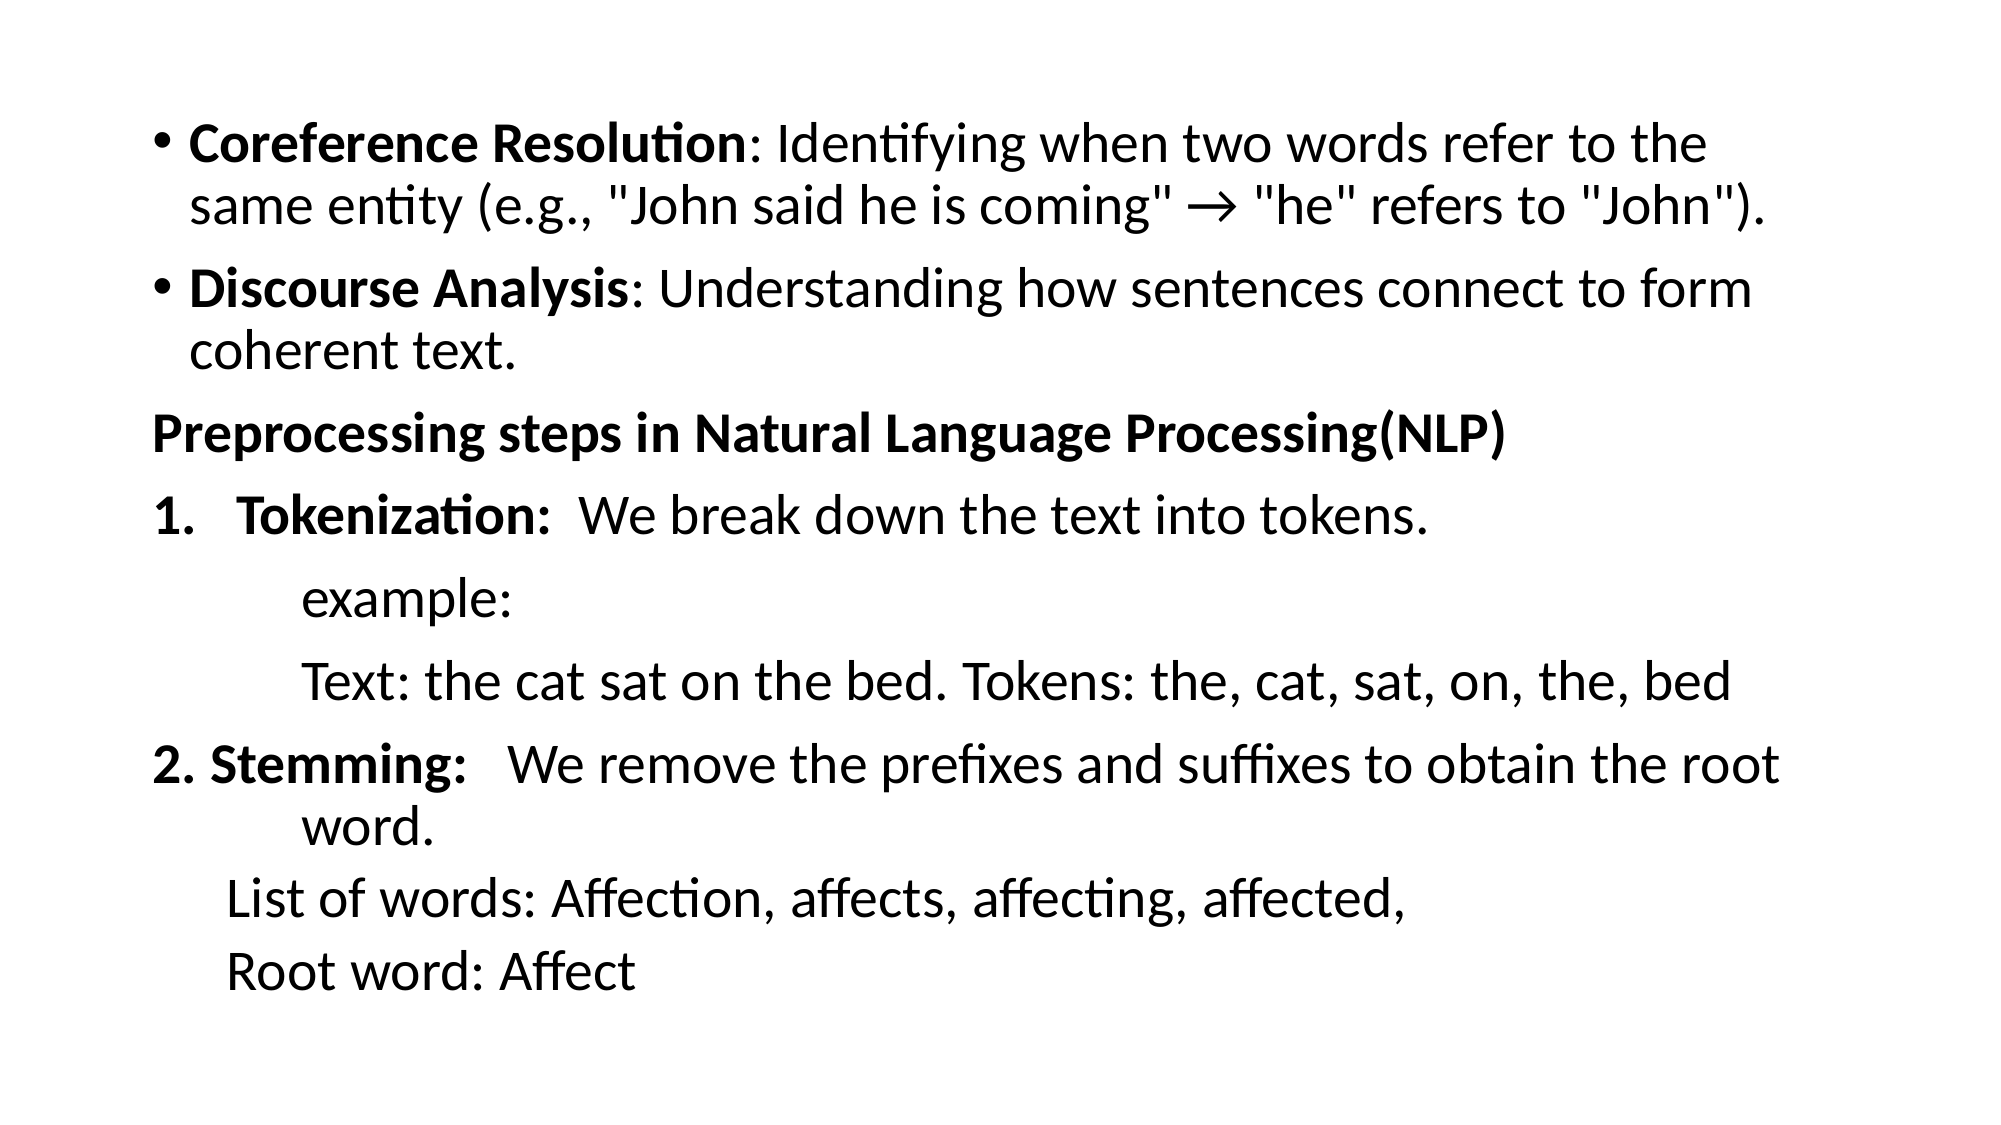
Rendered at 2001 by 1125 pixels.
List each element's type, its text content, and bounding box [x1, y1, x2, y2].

list Coreference Resolution: Identifying when two words refer to the same entity (e.g., "John said he is coming" → "he" refers to "John"). Discourse Analysis: Understanding how sentences connect to form coherent text. Preprocessing steps in Natural Language Processing(NLP) Tokenization: We break down the text into tokens. example: Text: the cat sat on the bed. Tokens: the, cat, sat, on, the, bed 2. Stemming: We remove the prefixes and suffixes to obtain the root word. List of words: Affection, affects, affecting, affected, Root word: Affect [137, 104, 1863, 1014]
